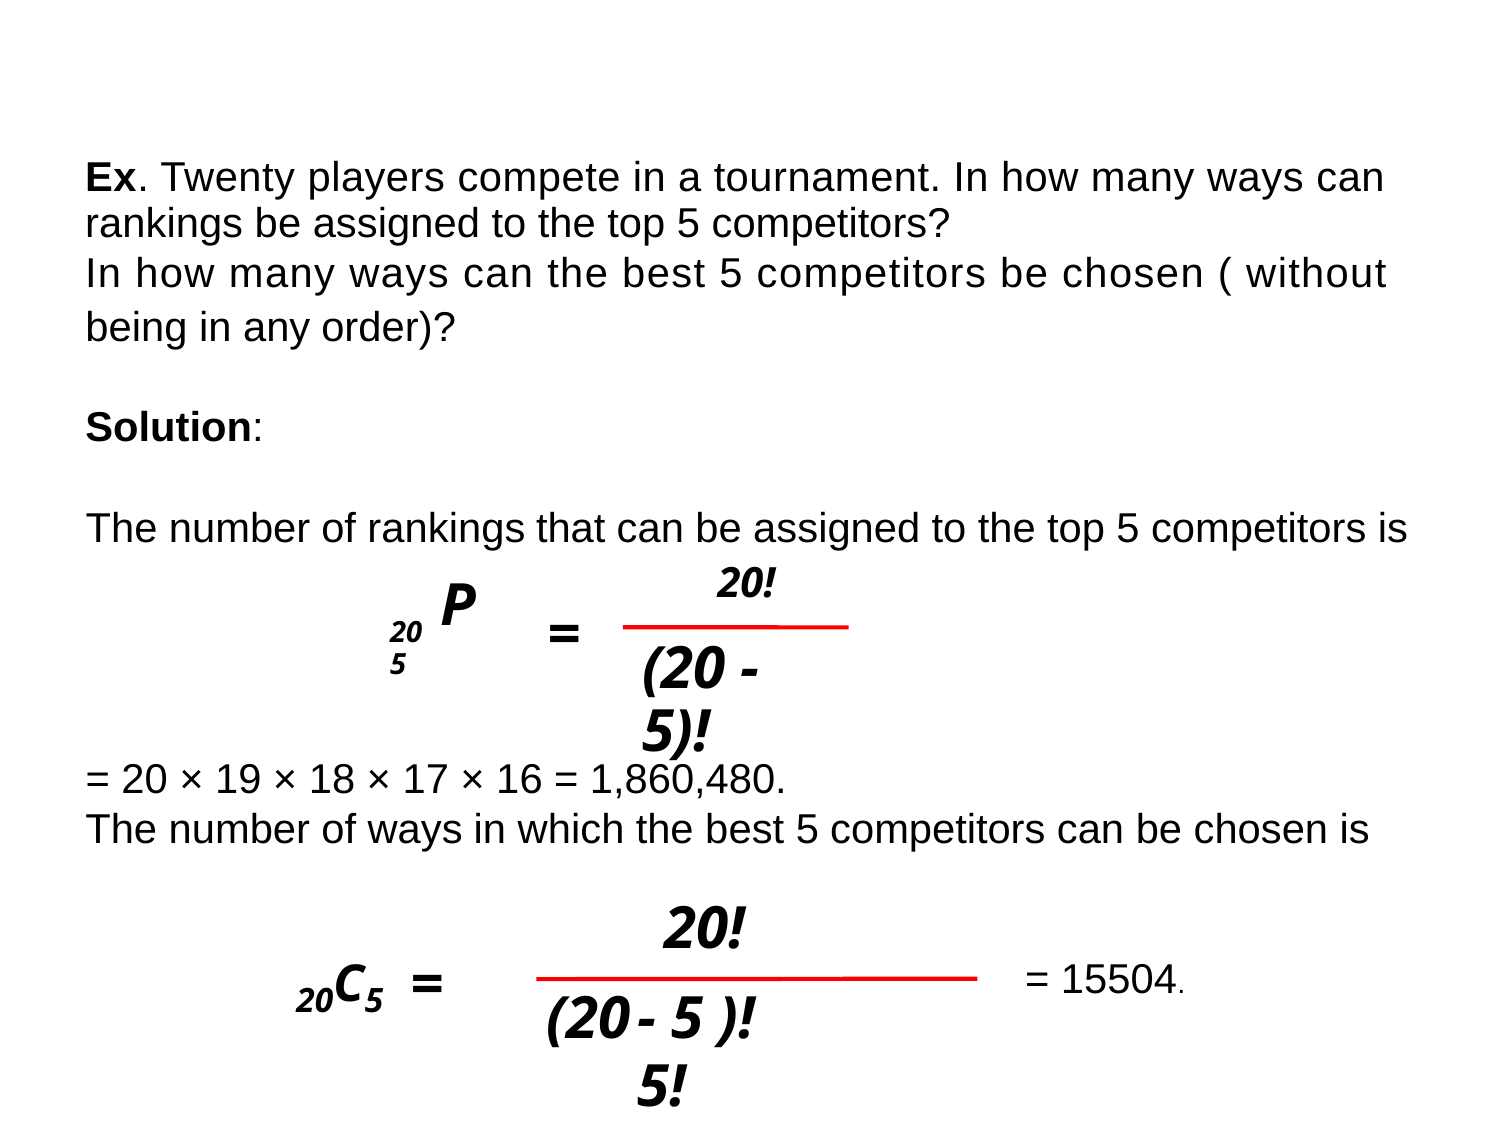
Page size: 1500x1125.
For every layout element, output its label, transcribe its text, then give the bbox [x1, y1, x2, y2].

text_box Solution: [83, 402, 273, 449]
text_box of rankings P [319, 504, 534, 634]
text_box (20 [544, 984, 634, 1047]
text_box = [545, 600, 598, 664]
text_box = 20 × 19 × 18 × 17 × 16 = 1,860,480. [83, 754, 794, 801]
text_box Ex. Twenty players compete in a tournament. In how many ways can rankings be assigned to the top 5 competitors? In how many ways can the best 5 competitors be chosen ( without [83, 152, 1400, 299]
text_box which [515, 804, 633, 851]
text_box The number of ways [83, 804, 471, 851]
text_box (20 - 5)! [639, 634, 840, 697]
text_box 20! - 5 )! 5! [635, 894, 819, 1047]
text_box in [471, 804, 515, 851]
text_box order)? [319, 302, 465, 349]
text_box being in any [83, 302, 319, 349]
text_box the best 5 [633, 804, 828, 851]
text_box 20 5 [387, 613, 483, 648]
text_box 20C5 [294, 950, 404, 1024]
text_box = 15504. [1022, 954, 1194, 1001]
text_box = [408, 950, 460, 1014]
text_box The number [83, 504, 319, 551]
text_box that can be assigned to the top 5 competitors is 20! [534, 504, 1417, 609]
text_box competitors can be chosen is [828, 804, 1378, 851]
